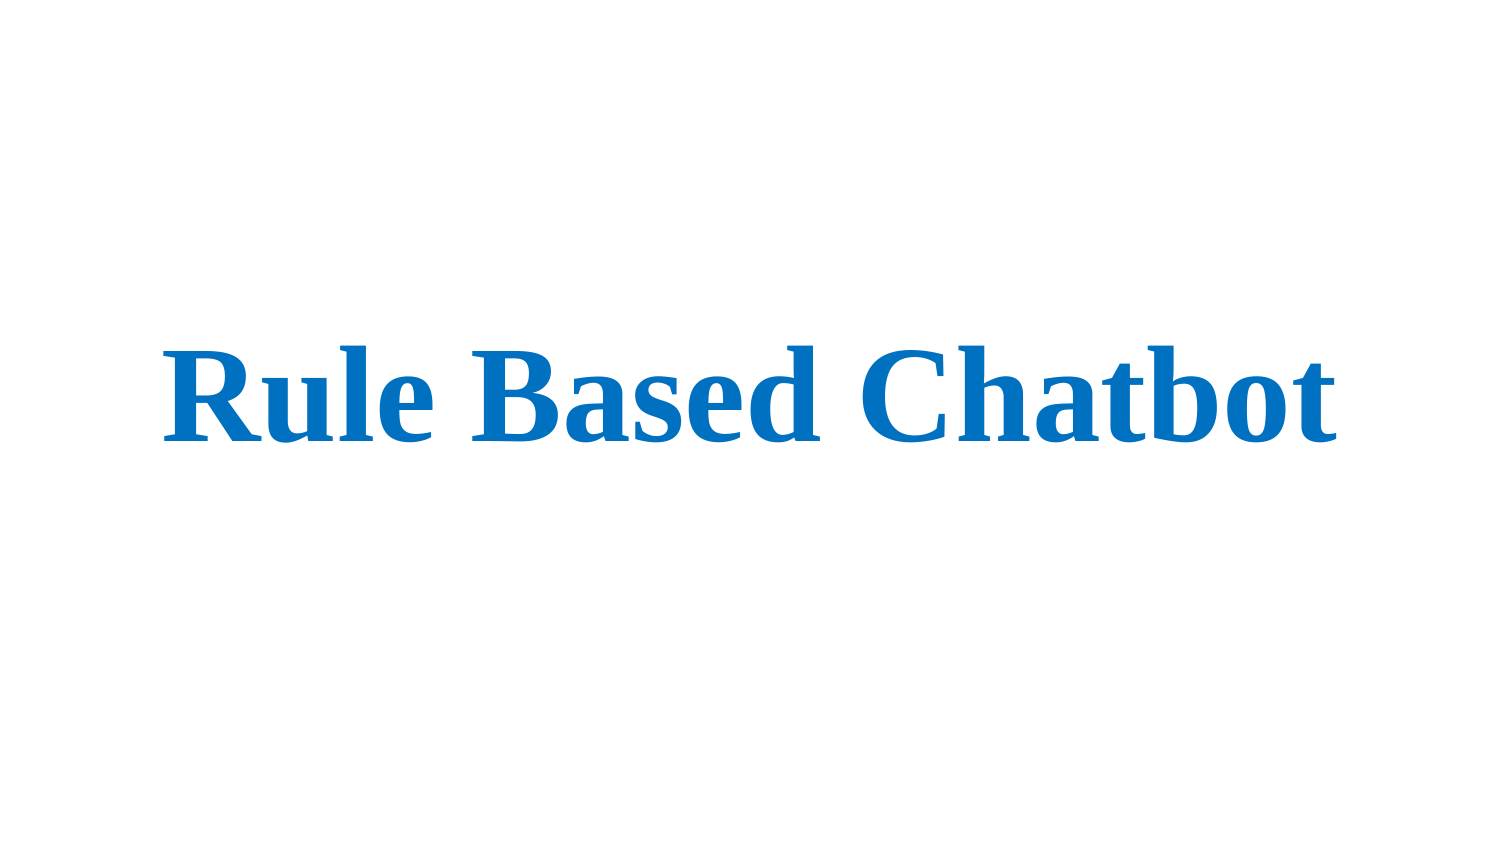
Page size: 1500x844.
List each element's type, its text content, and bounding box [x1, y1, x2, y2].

text_box Rule Based Chatbot [60, 296, 1440, 477]
